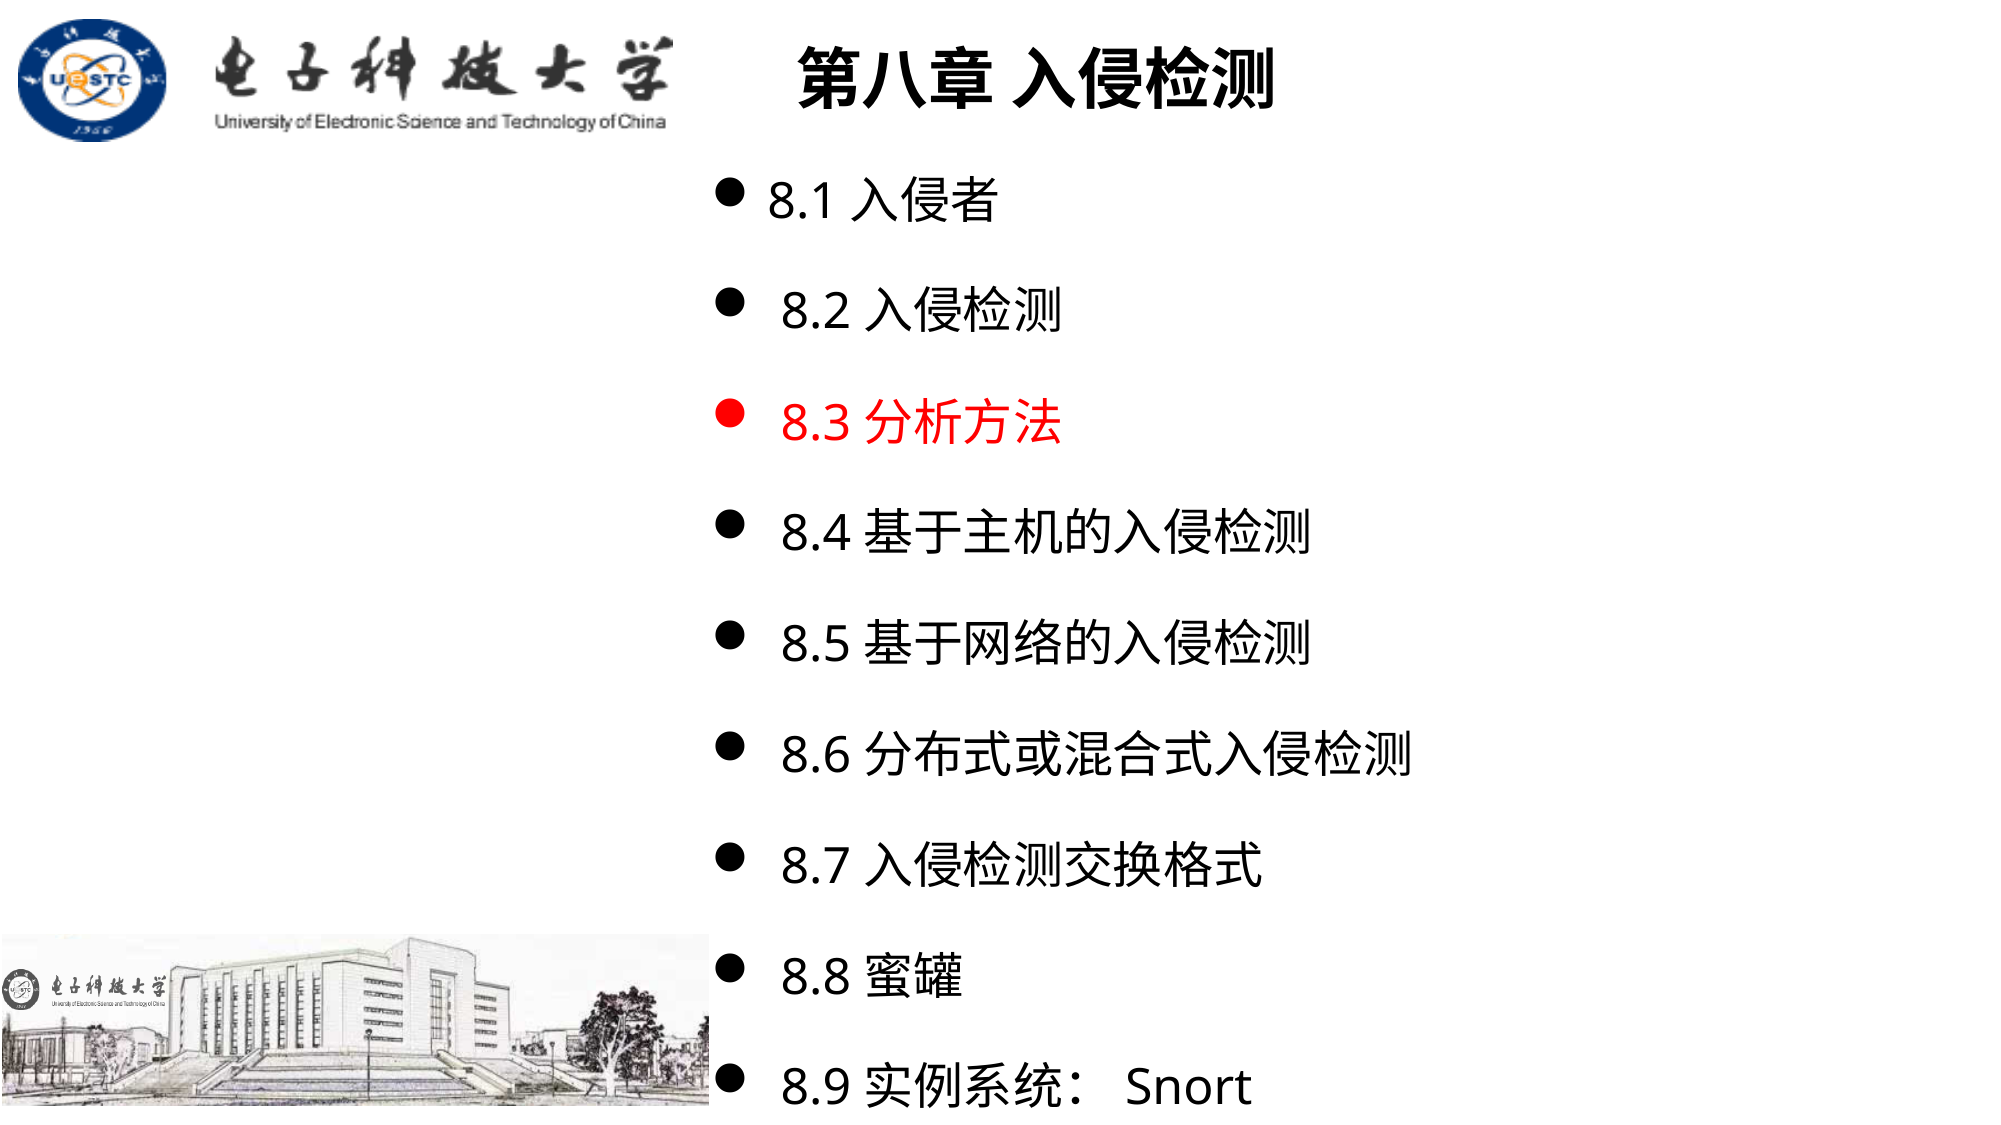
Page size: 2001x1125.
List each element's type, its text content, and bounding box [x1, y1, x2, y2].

text_box 第八章 入侵检测 8.1入侵者 8.2入侵检测 8.3分析方法 8.4基于主机的入侵检测 8.5基于网络的入侵检测 8.6分布式或混合式入侵检测 8.7入侵检测交换格式 8.8蜜罐 8.9实例系统：Snort [634, 0, 1438, 1123]
picture [18, 19, 634, 142]
picture [2, 934, 634, 1106]
